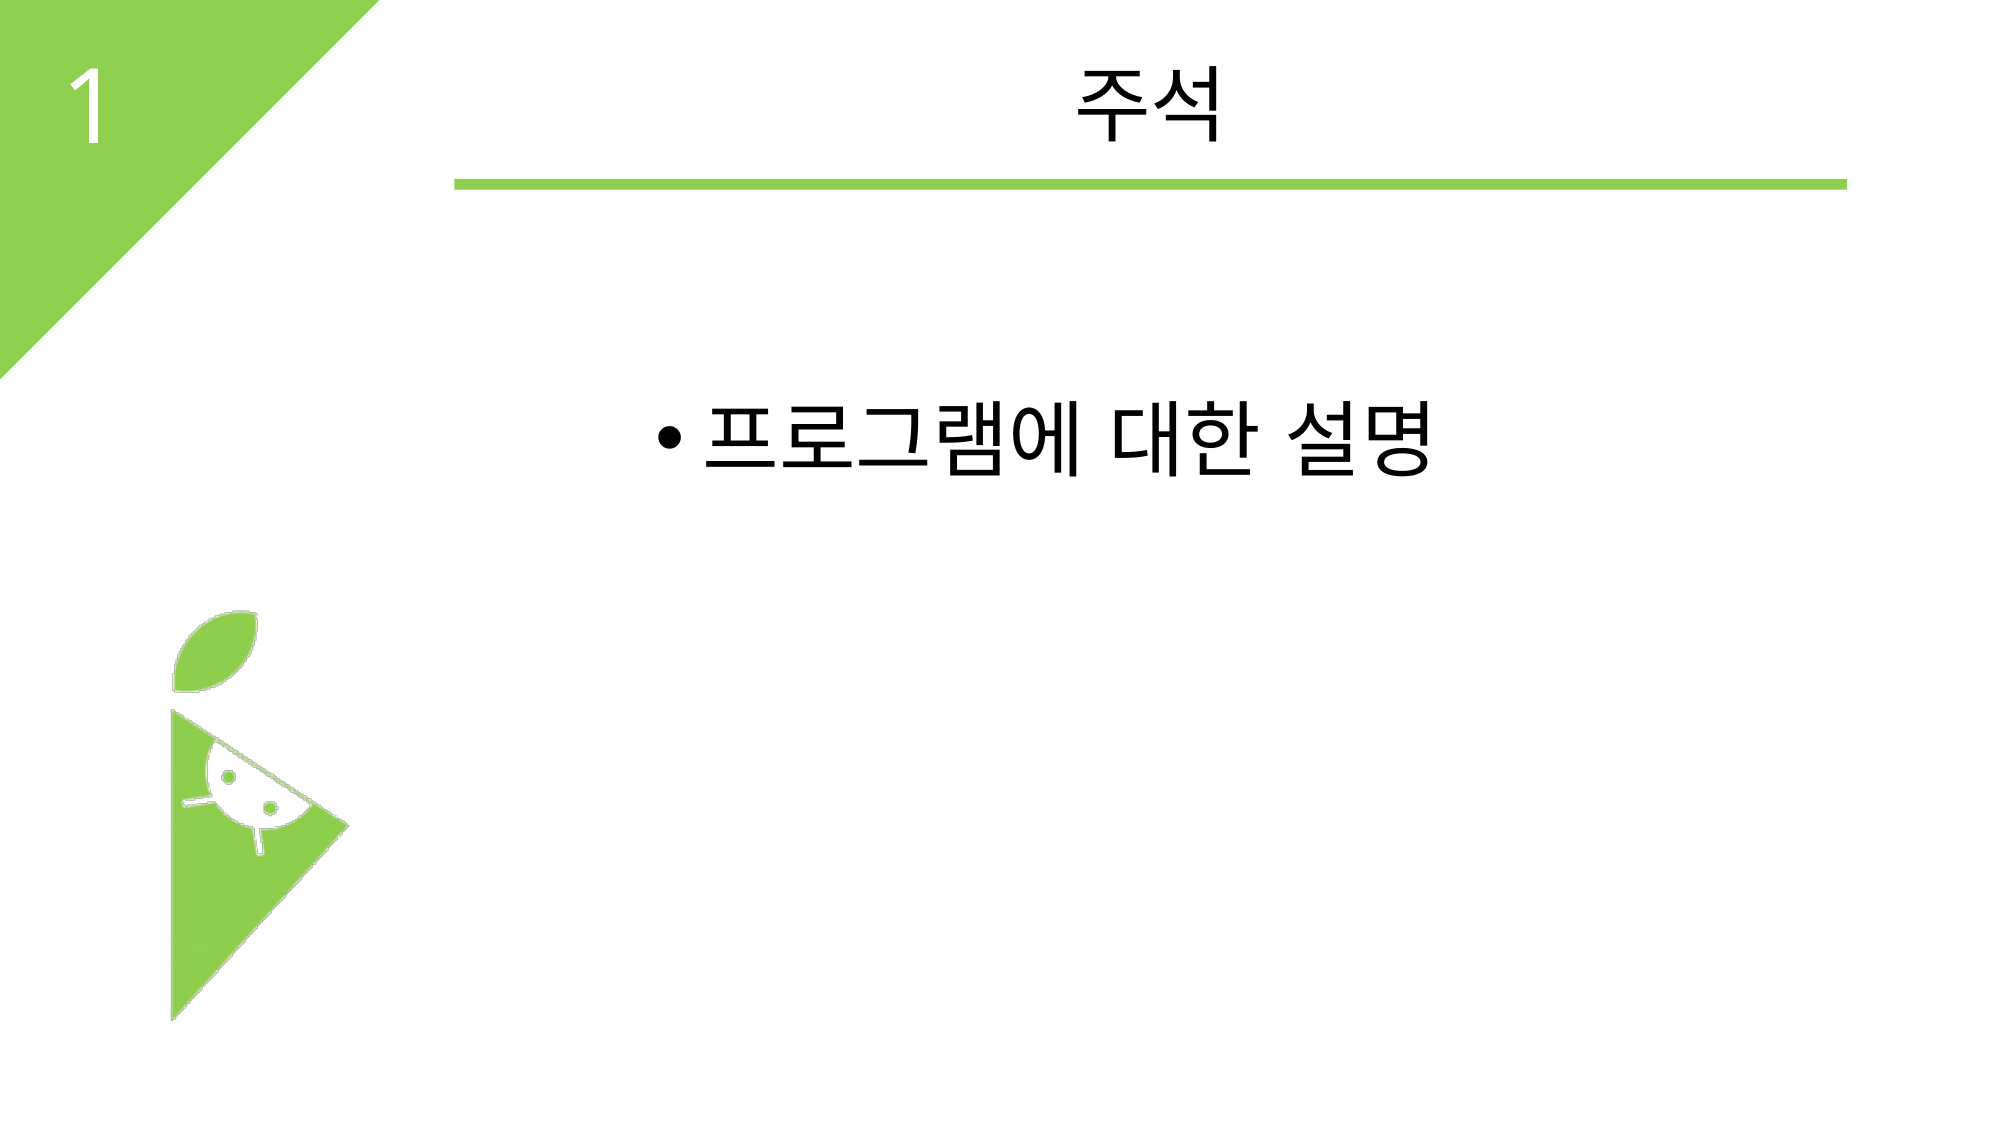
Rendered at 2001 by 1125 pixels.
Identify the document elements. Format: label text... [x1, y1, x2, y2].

text_box [453, 178, 1848, 191]
text_box 1 [47, 32, 138, 172]
text_box 주석 [1059, 44, 1243, 160]
text_box [0, 0, 381, 381]
picture [162, 569, 409, 1032]
text_box 프로그램에 대한 설명 [641, 379, 1661, 494]
